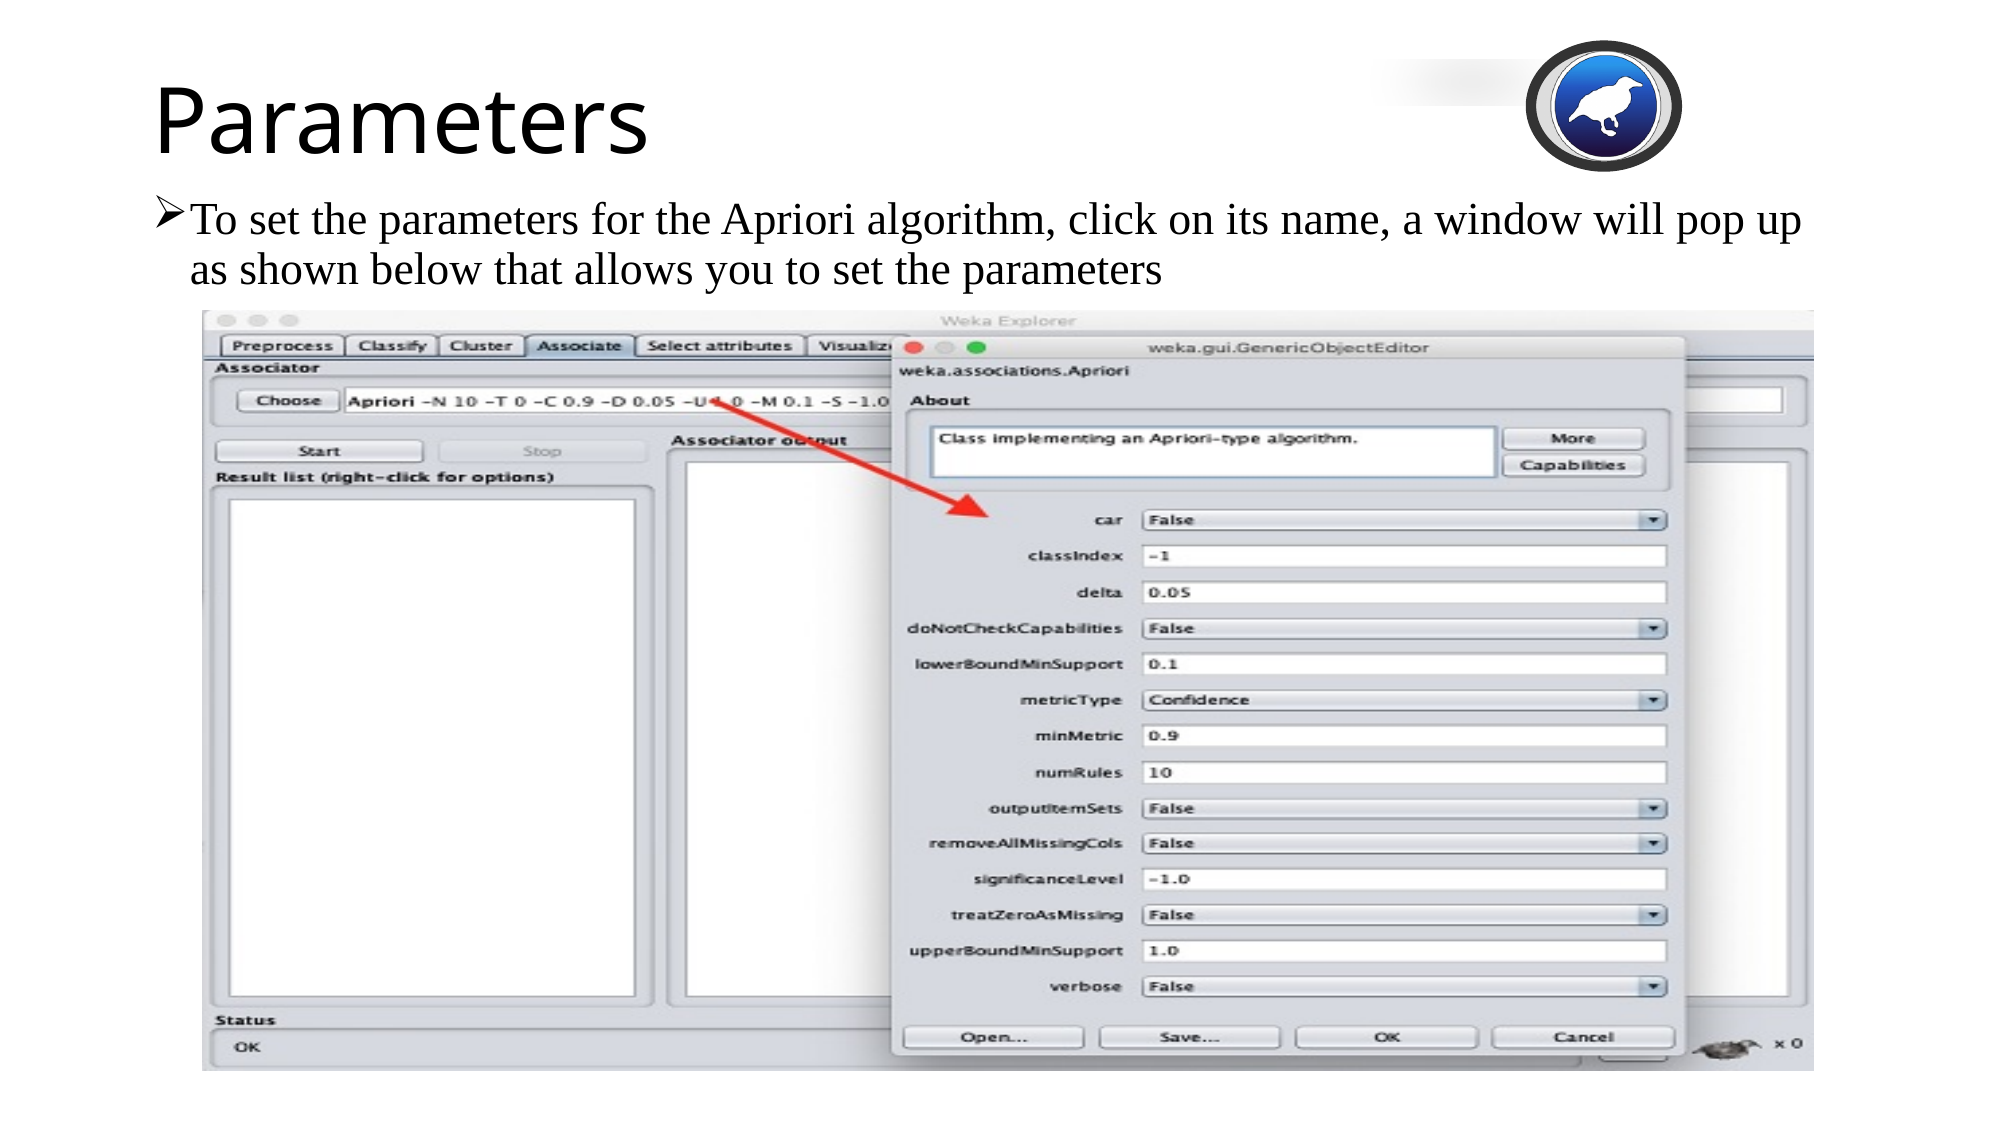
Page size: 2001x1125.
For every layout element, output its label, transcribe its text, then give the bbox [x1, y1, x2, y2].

list To set the parameters for the Apriori algorithm, click on its name, a window will pop up as shown below that allows you to set the parameters [137, 187, 1863, 1014]
picture [202, 310, 1814, 1071]
picture [1530, 45, 1677, 167]
title Parameters [137, 59, 1863, 187]
